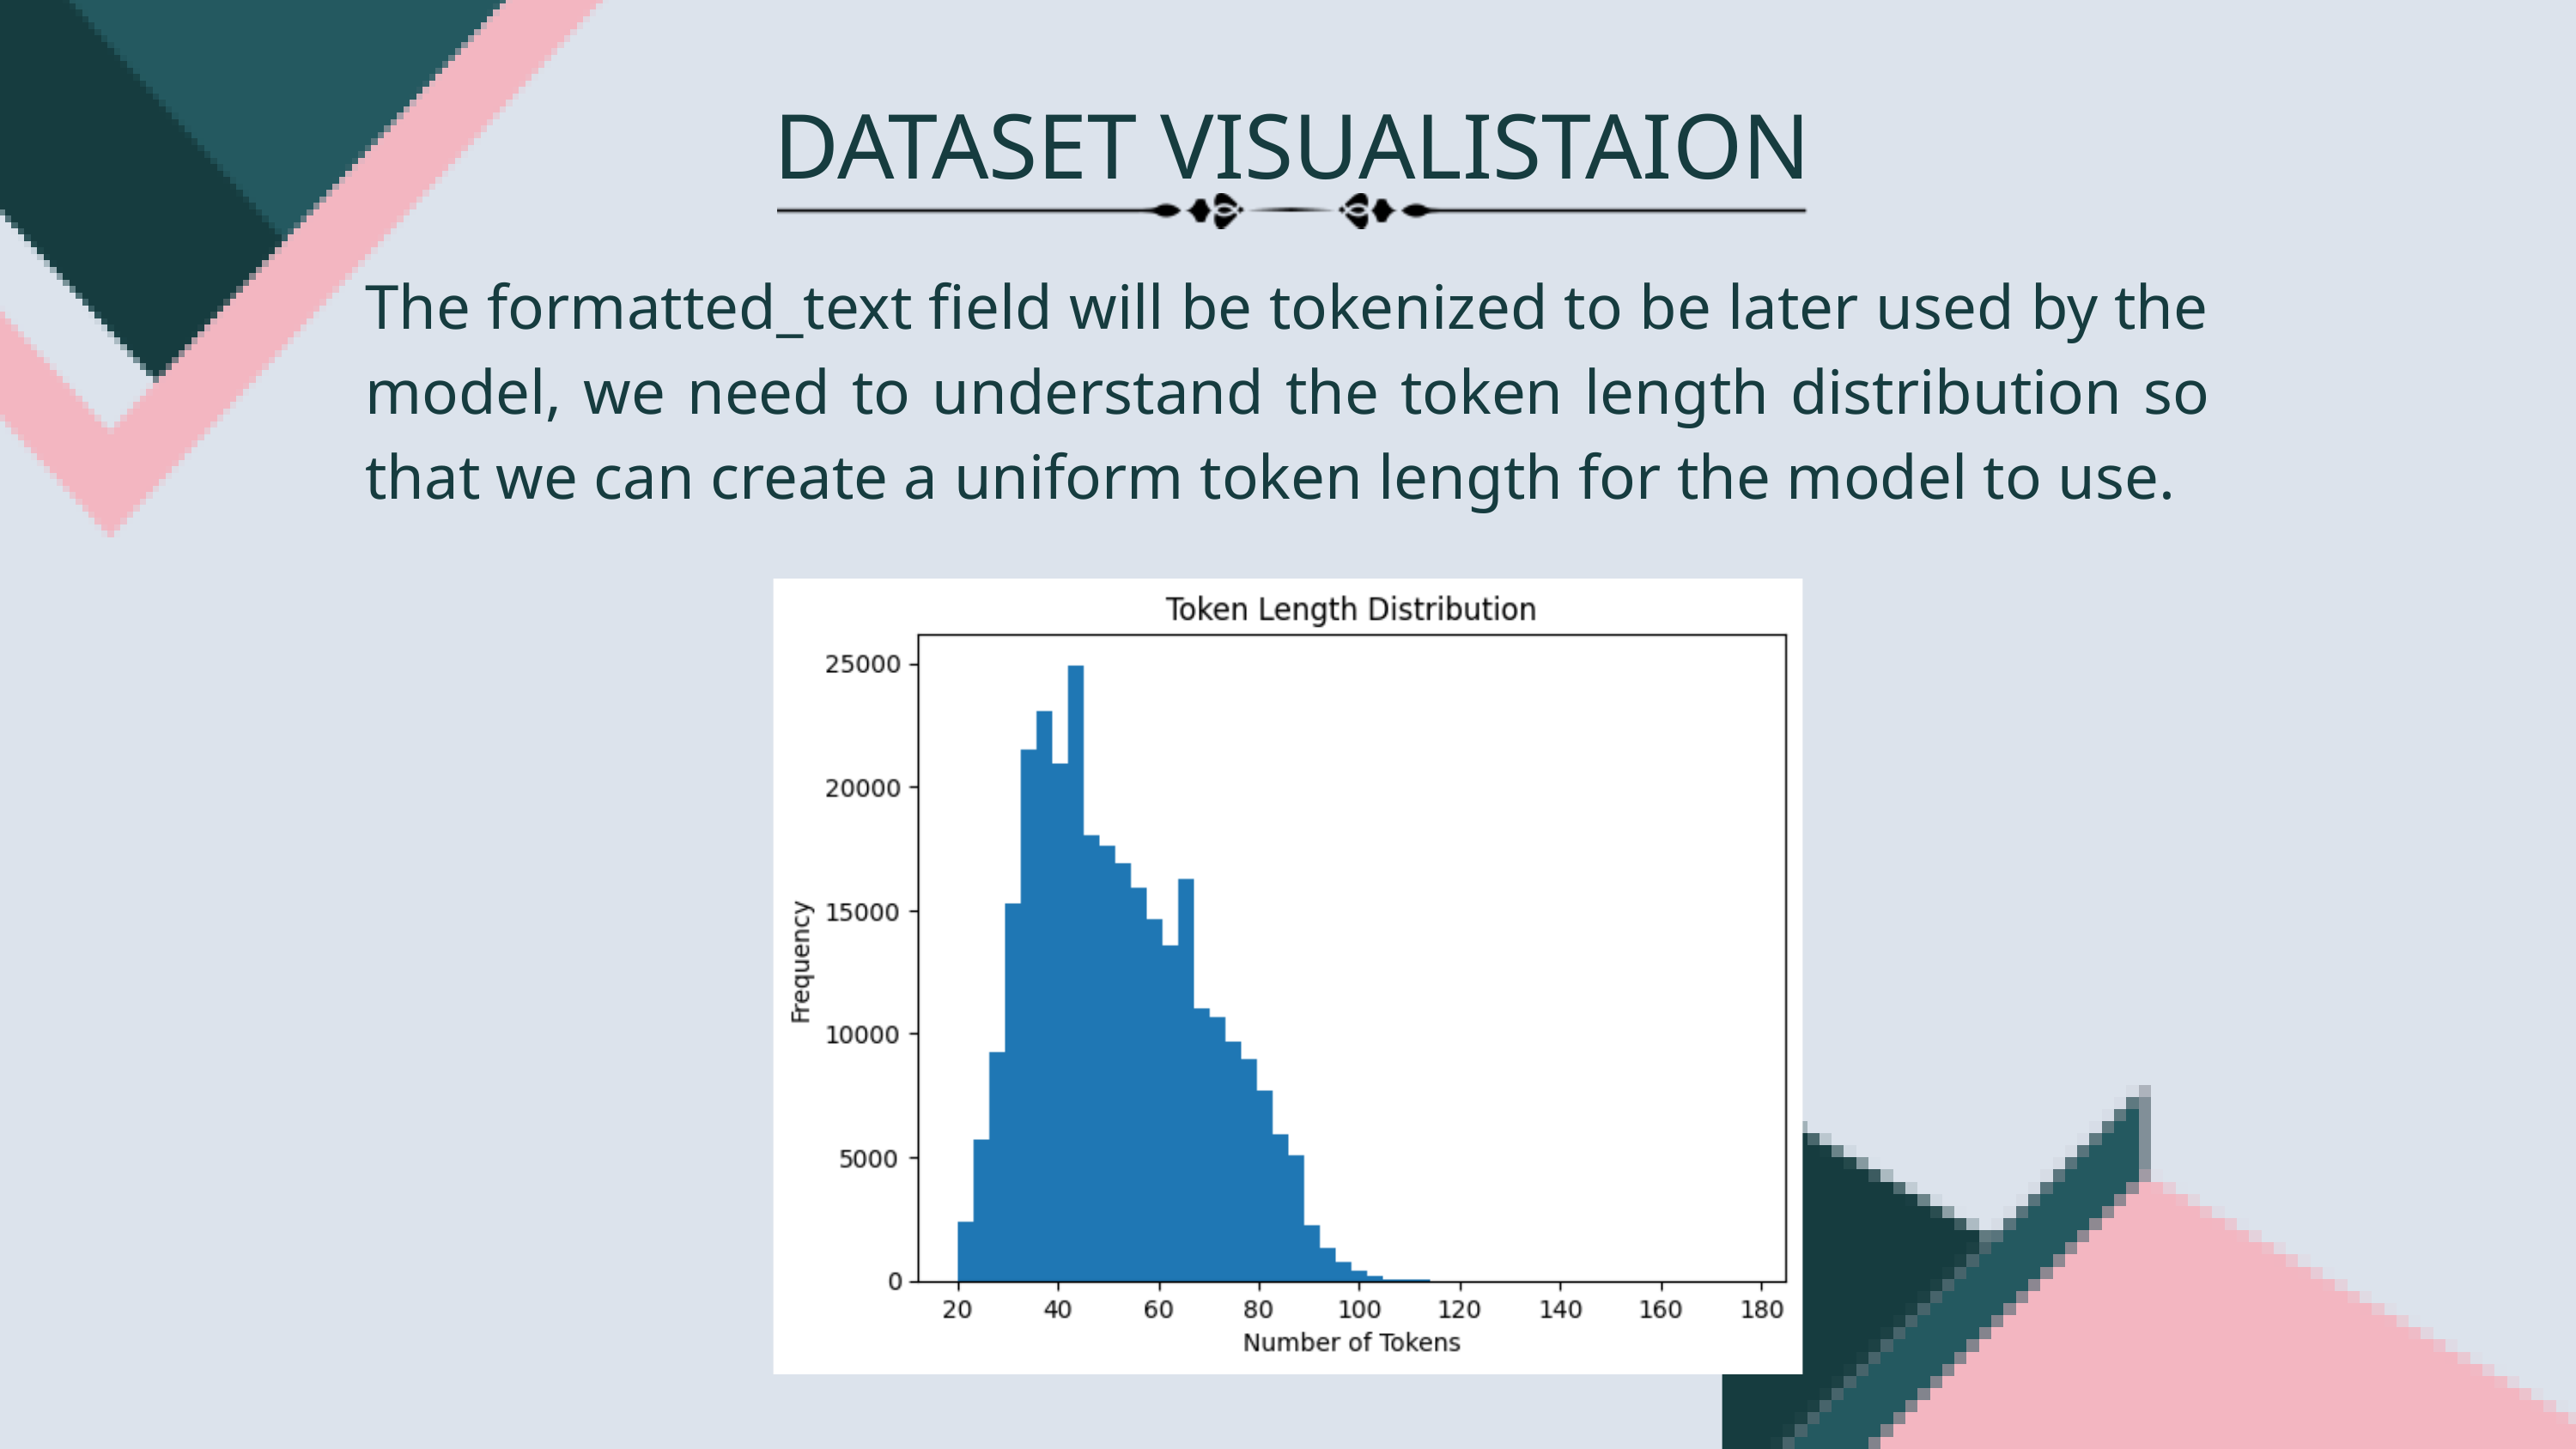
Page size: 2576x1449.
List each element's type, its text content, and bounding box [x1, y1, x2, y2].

text_box The formatted_text field will be tokenized to be later used by the model, we need to understand the token length distribution so that we can create a uniform token length for the model to use. [365, 256, 2211, 512]
text_box [0, 0, 680, 537]
text_box [777, 197, 1808, 229]
text_box DATASET VISUALISTAION [679, 71, 1906, 197]
text_box [1722, 1085, 2576, 1449]
text_box [773, 579, 1803, 1374]
